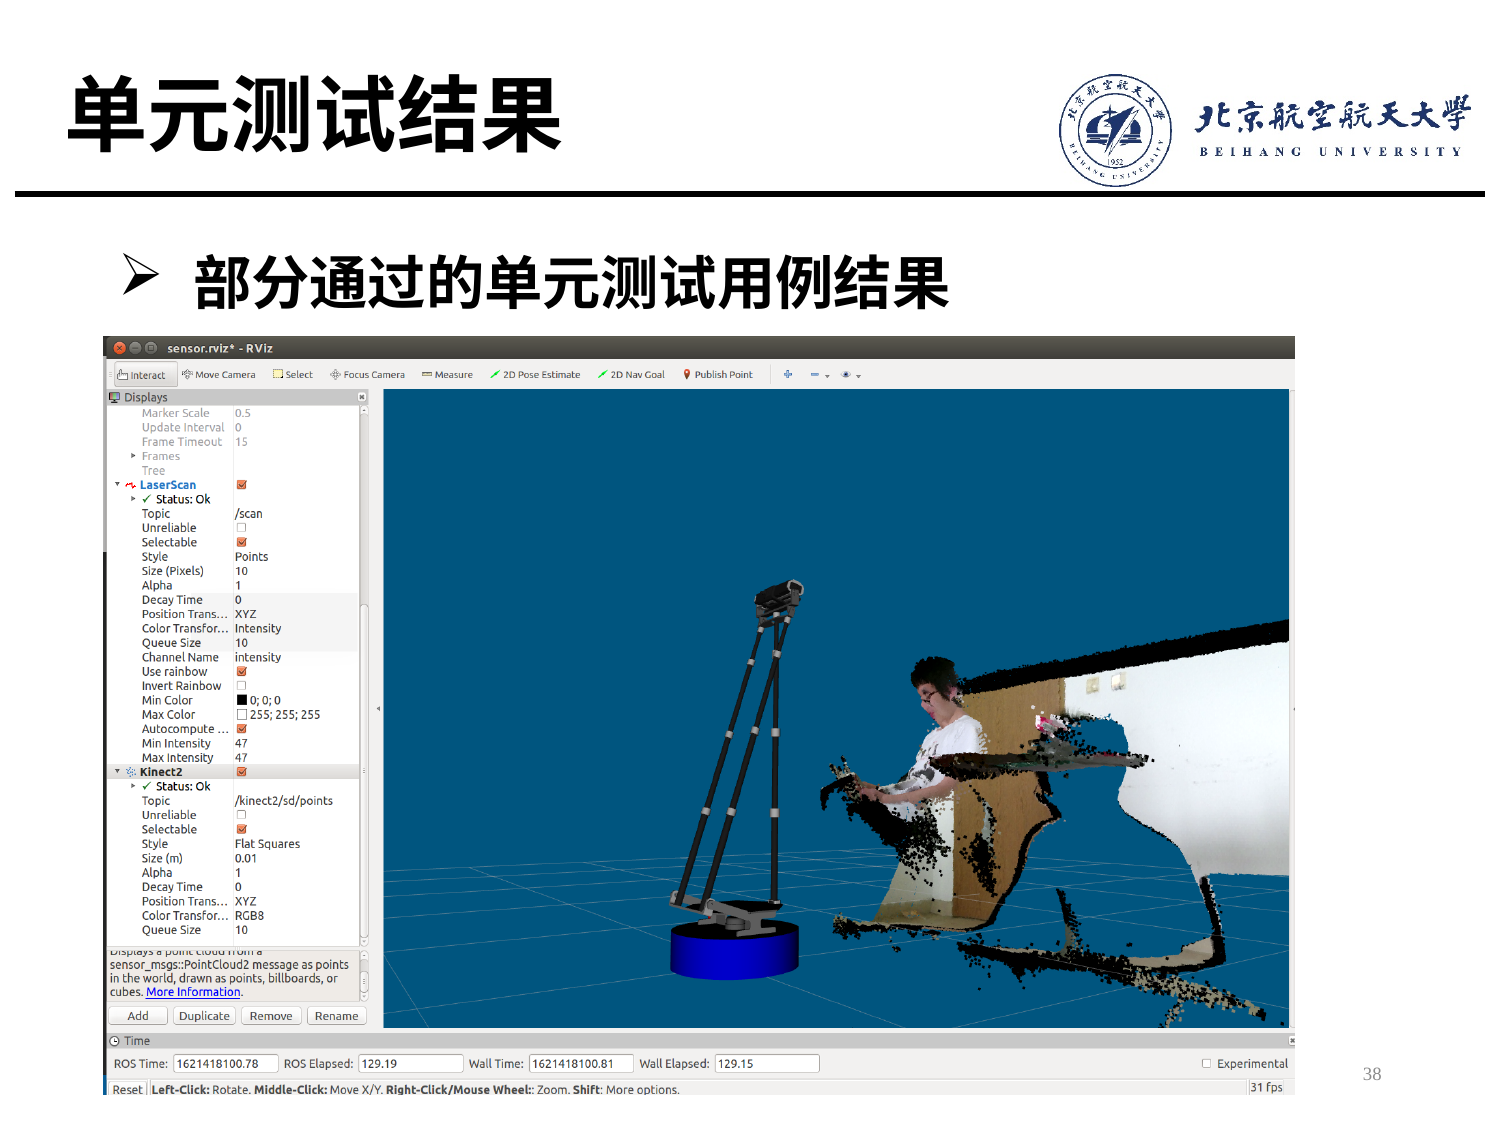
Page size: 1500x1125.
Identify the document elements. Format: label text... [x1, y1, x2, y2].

title 单元测试结果 [49, 39, 1344, 199]
slide_number 38 [1059, 1042, 1397, 1103]
picture [1344, 74, 1471, 187]
list 部分通过的单元测试用例结果 [103, 204, 1397, 1042]
picture [103, 336, 1295, 1095]
